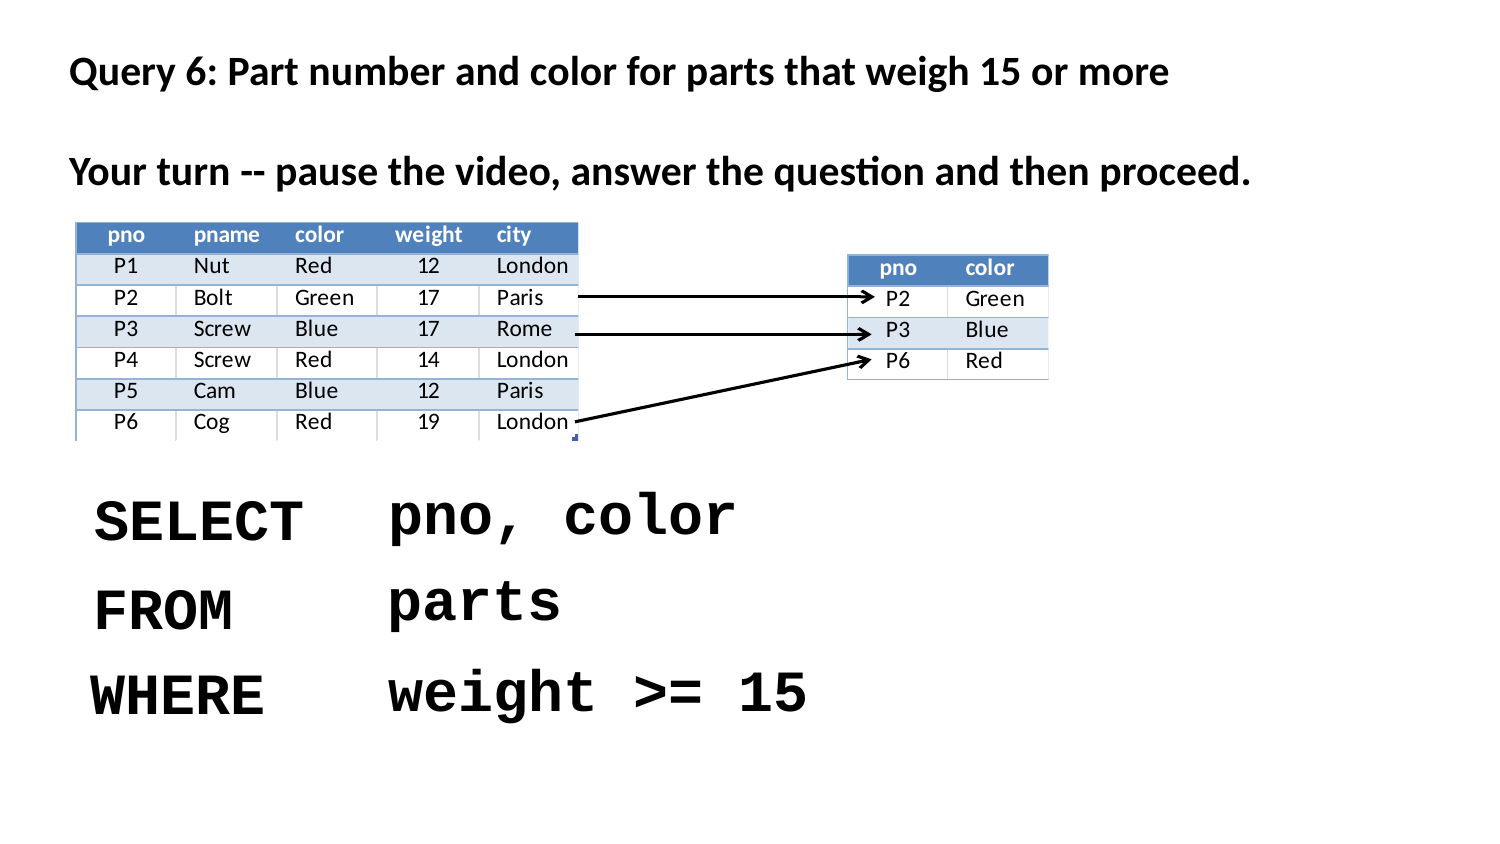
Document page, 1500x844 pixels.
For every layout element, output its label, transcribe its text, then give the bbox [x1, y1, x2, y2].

text_box Query 6: Part number and color for parts that weigh 15 or more Your turn -- pause the video, answer the question and then proceed. [54, 36, 1268, 202]
picture [74, 221, 580, 443]
picture [846, 254, 1051, 382]
text_box SELECT [79, 474, 320, 560]
text_box pno, color [373, 469, 754, 554]
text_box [574, 359, 872, 422]
text_box FROM [79, 563, 249, 648]
text_box parts [372, 555, 578, 640]
text_box weight >= 15 [373, 646, 824, 731]
text_box WHERE [76, 648, 281, 734]
